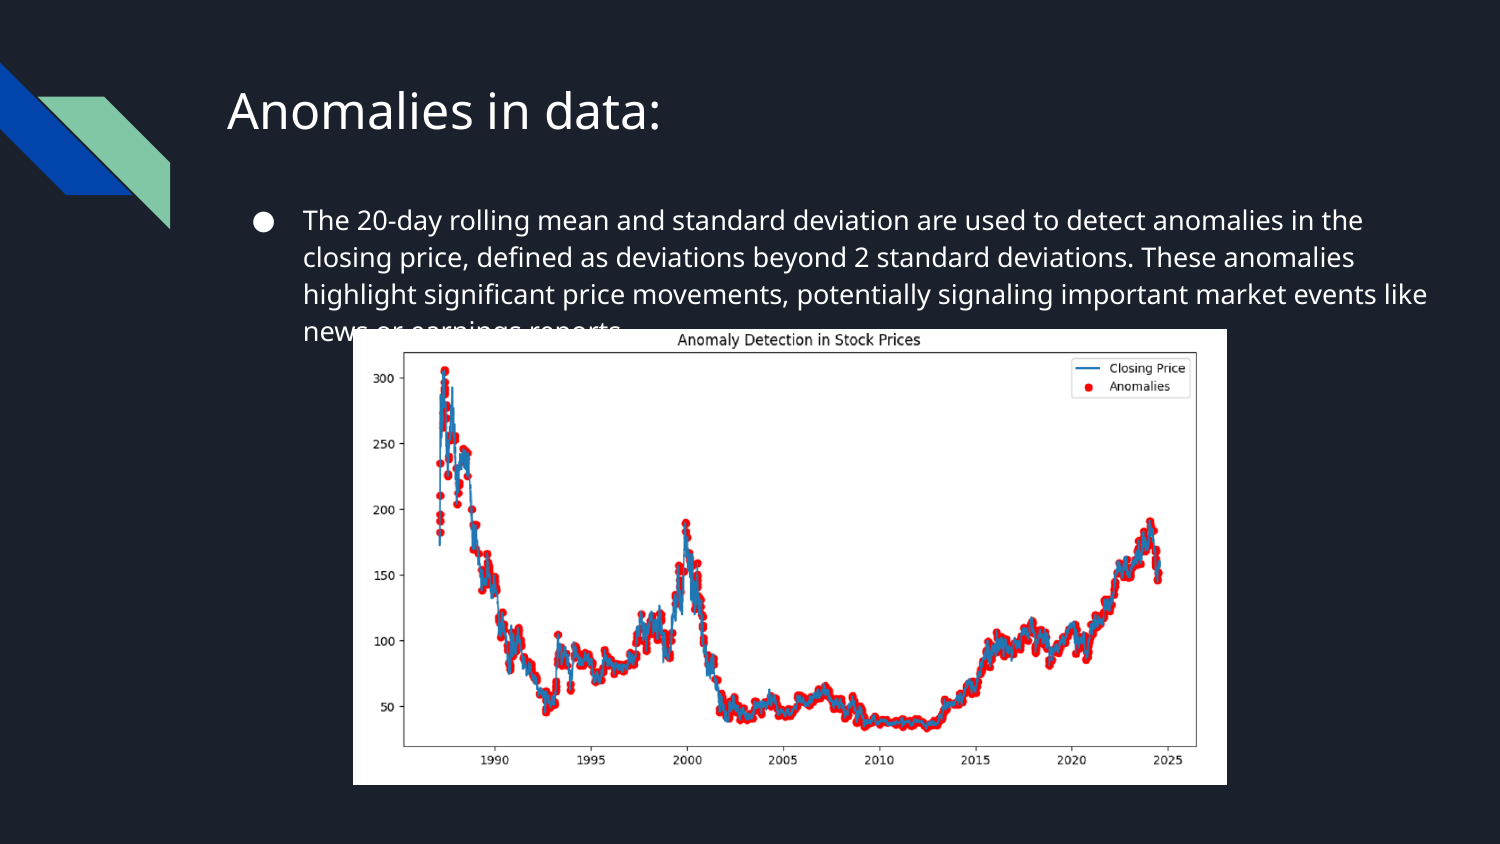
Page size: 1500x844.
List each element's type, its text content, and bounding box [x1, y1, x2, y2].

list The 20-day rolling mean and standard deviation are used to detect anomalies in the closing price, defined as deviations beyond 2 standard deviations. These anomalies highlight significant price movements, potentially signaling important market events like news or earnings reports. [212, 183, 1449, 661]
picture [353, 329, 1227, 785]
title Anomalies in data: [212, 64, 1368, 183]
